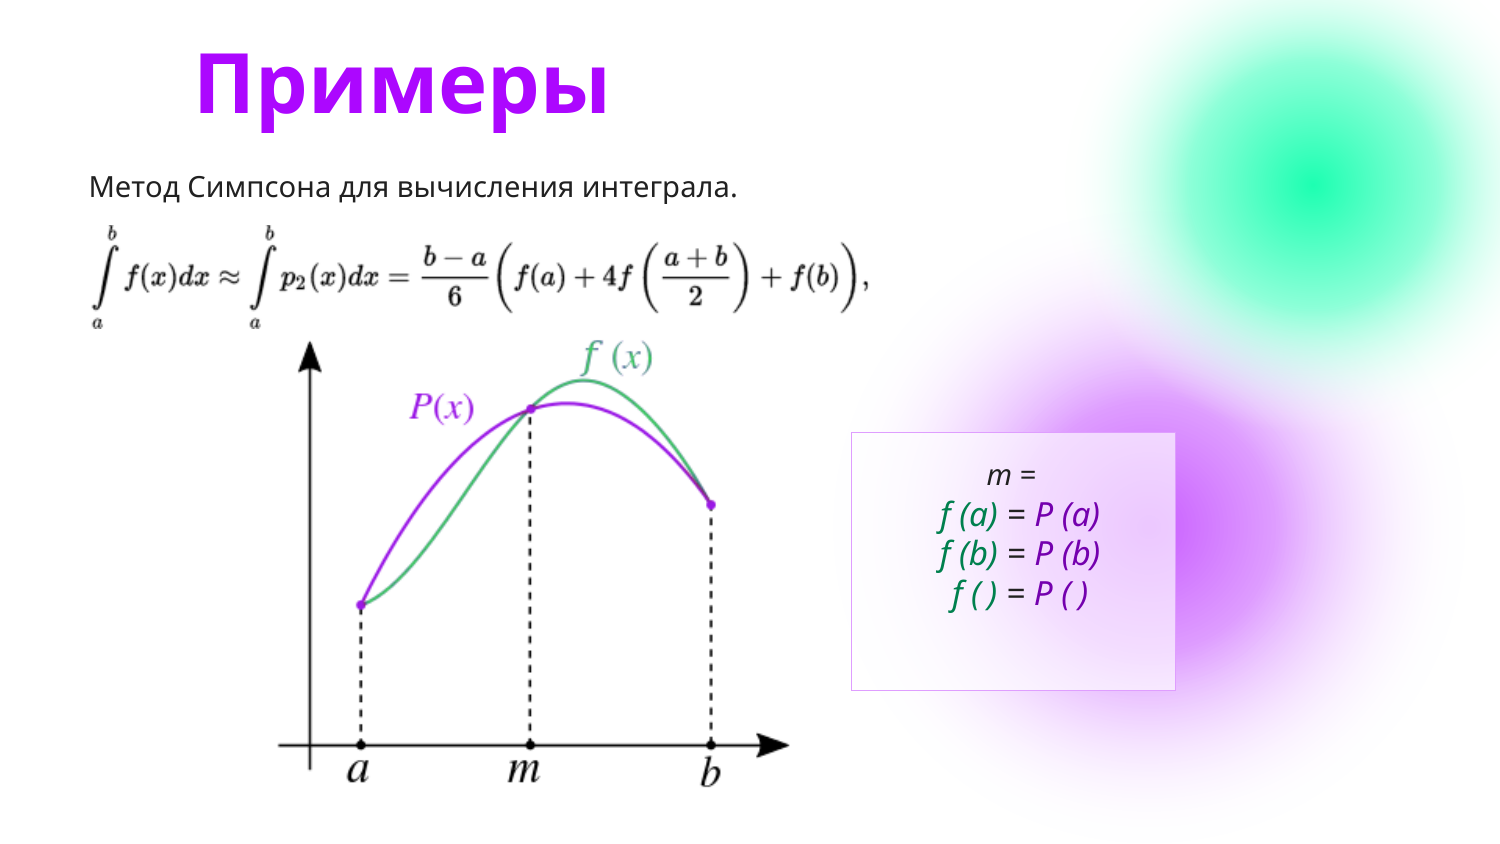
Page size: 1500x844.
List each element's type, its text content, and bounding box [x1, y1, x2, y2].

title Примеры [178, 34, 1196, 272]
subtitle Метод Симпсона для вычисления интеграла. [52, 153, 990, 386]
picture [89, 225, 872, 795]
